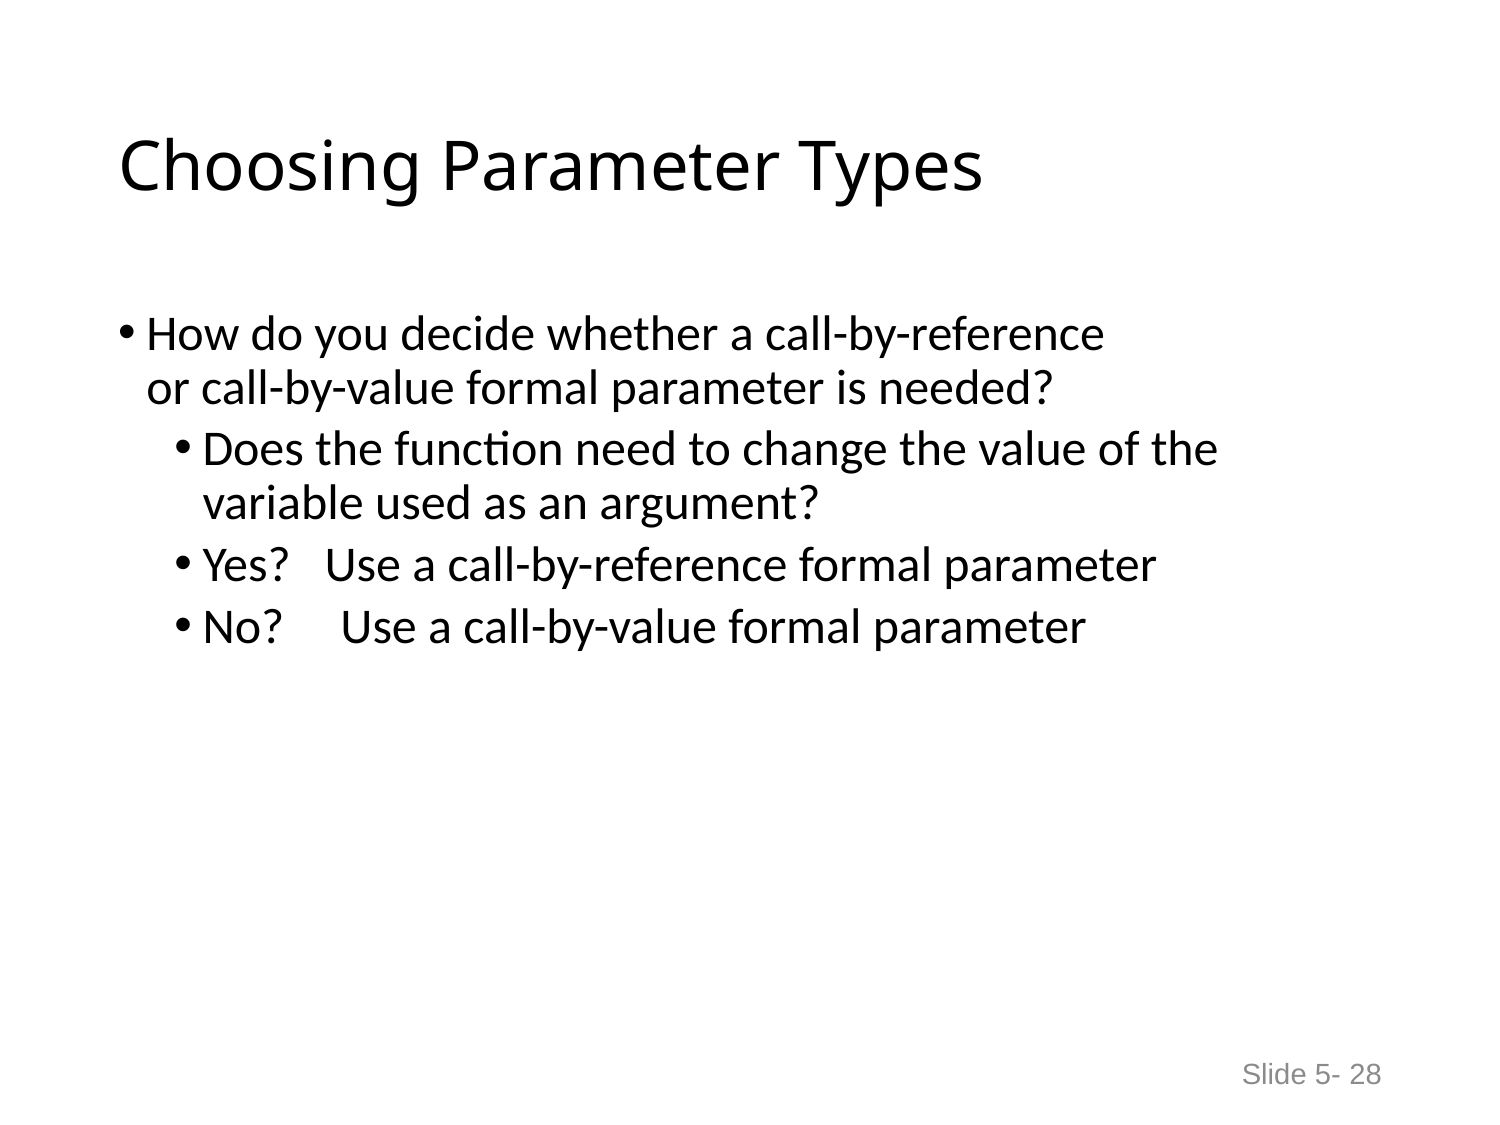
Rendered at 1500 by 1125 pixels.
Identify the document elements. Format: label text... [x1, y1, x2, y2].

slide_number Slide 5- 28 [1059, 1042, 1397, 1103]
title Choosing Parameter Types [103, 59, 1397, 278]
list How do you decide whether a call-by-reference or call-by-value formal parameter is needed? Does the function need to change the value of the variable used as an argument? Yes? Use a call-by-reference formal parameter No? Use a call-by-value formal parameter [103, 299, 1397, 738]
